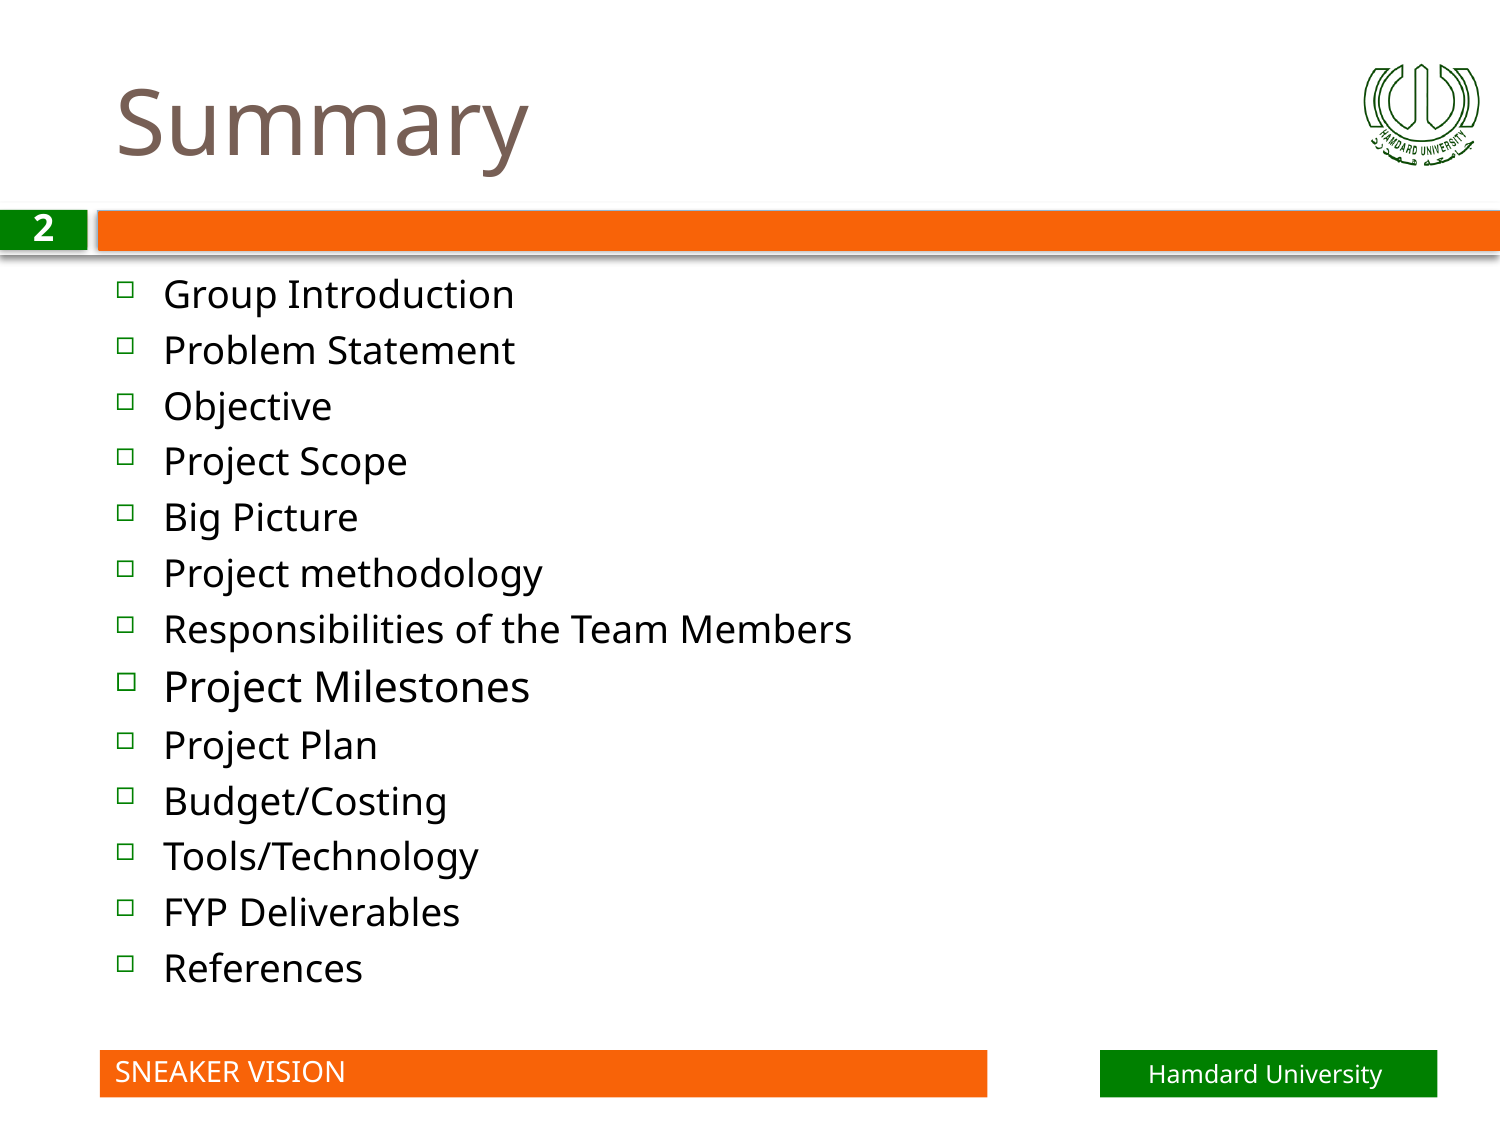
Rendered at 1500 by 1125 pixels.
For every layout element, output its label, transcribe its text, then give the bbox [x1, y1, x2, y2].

title Summary [100, 37, 1350, 200]
picture [1362, 62, 1483, 168]
slide_number Hamdard University [1100, 1050, 1438, 1098]
footer SNEAKER VISION [99, 1050, 988, 1098]
list Group Introduction Problem Statement Objective Project Scope Big Picture Project methodology Responsibilities of the Team Members Project Milestones Project Plan Budget/Costing Tools/Technology FYP Deliverables References [100, 262, 1438, 1000]
slide_number 2 [0, 209, 88, 250]
